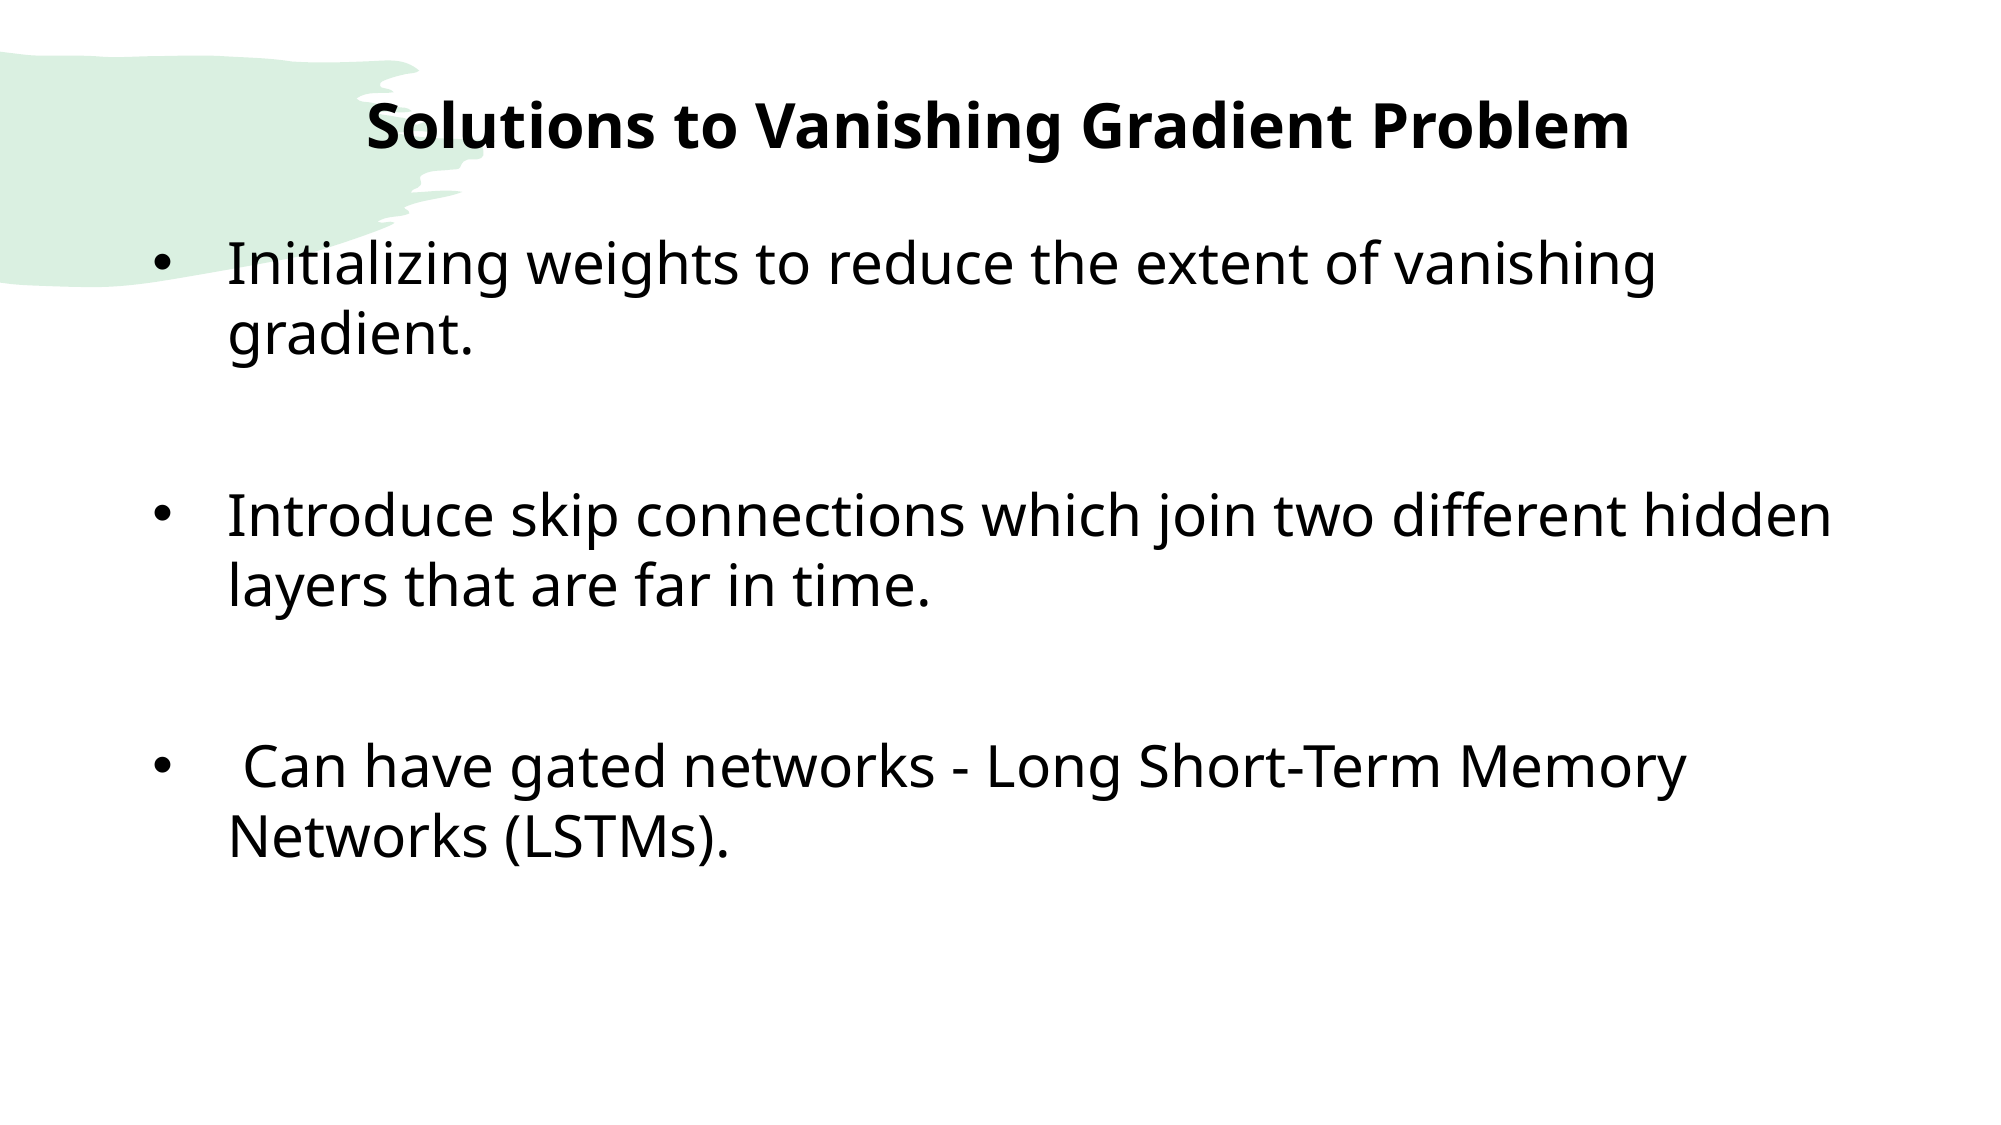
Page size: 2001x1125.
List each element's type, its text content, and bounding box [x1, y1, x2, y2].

title Solutions to Vanishing Gradient Problem [137, 87, 1863, 219]
list Initializing weights to reduce the extent of vanishing gradient. Introduce skip connections which join two different hidden layers that are far in time. Can have gated networks - Long Short-Term Memory Networks (LSTMs). [137, 219, 1863, 1013]
